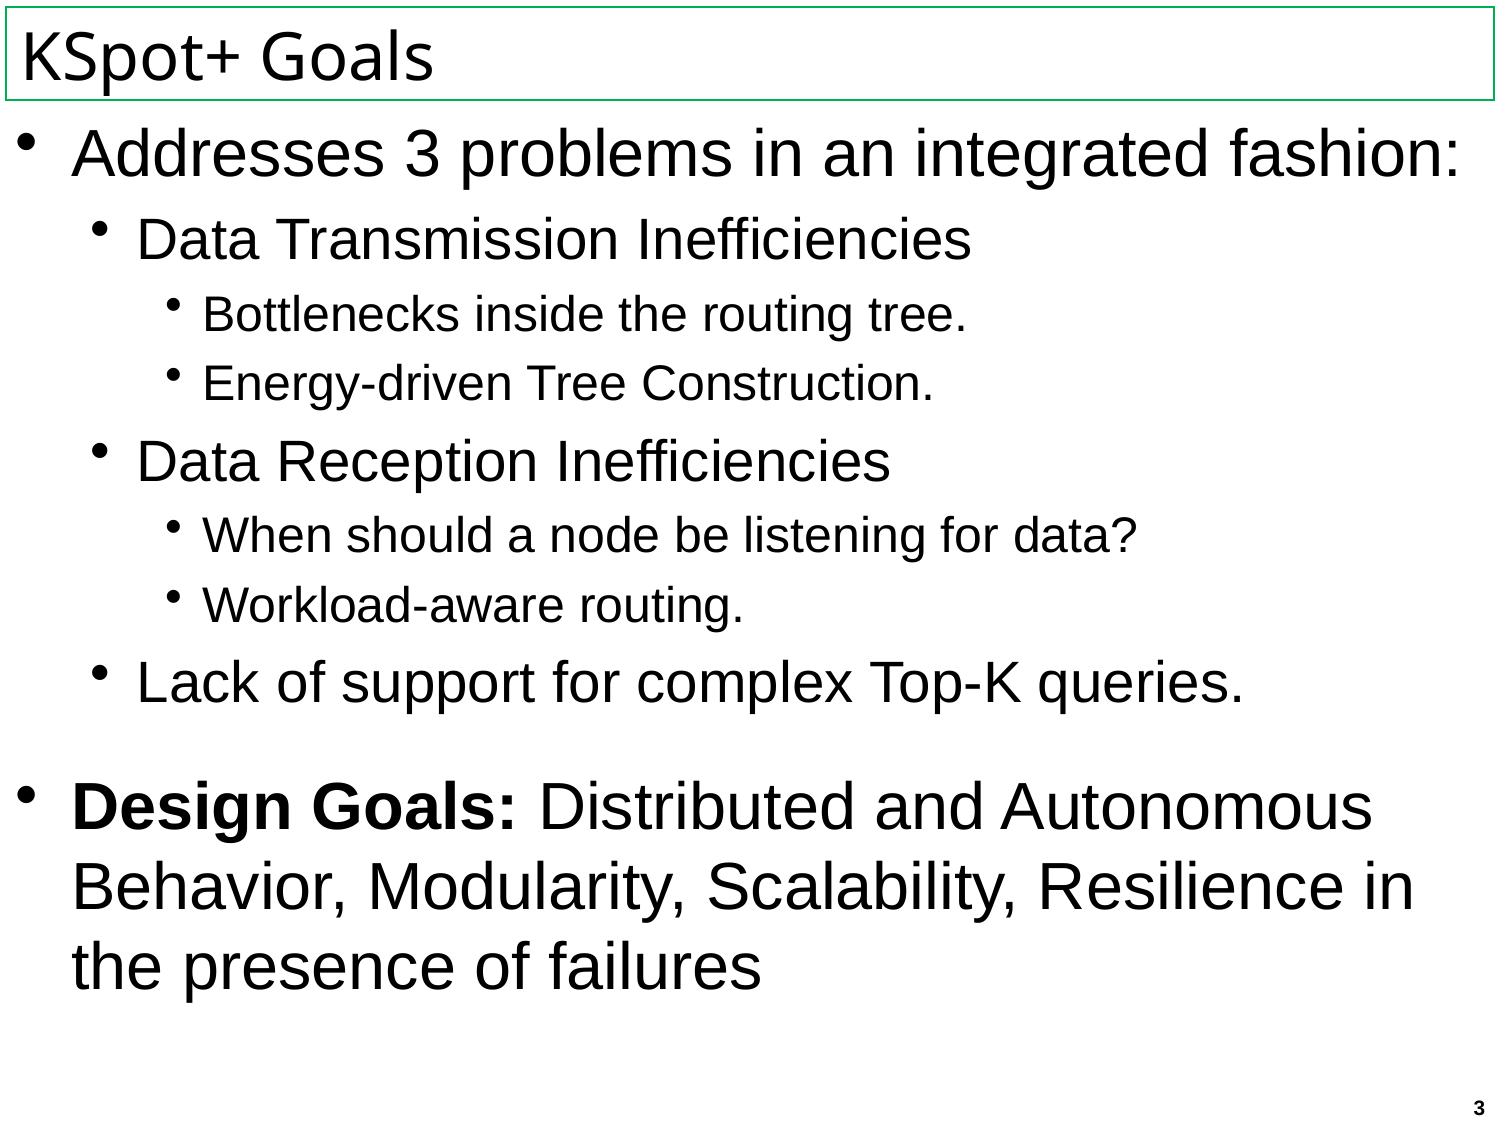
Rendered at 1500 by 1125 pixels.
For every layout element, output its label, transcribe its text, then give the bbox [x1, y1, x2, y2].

slide_number 3 [1187, 1087, 1500, 1125]
list Addresses 3 problems in an integrated fashion: Data Transmission Inefficiencies Bottlenecks inside the routing tree. Energy-driven Tree Construction. Data Reception Inefficiencies When should a node be listening for data? Workload-aware routing. Lack of support for complex Top-K queries. Design Goals: Distributed and Autonomous Behavior, Modularity, Scalability, Resilience in the presence of failures [0, 101, 1500, 1083]
title KSpot+ Goals [5, 6, 1495, 101]
